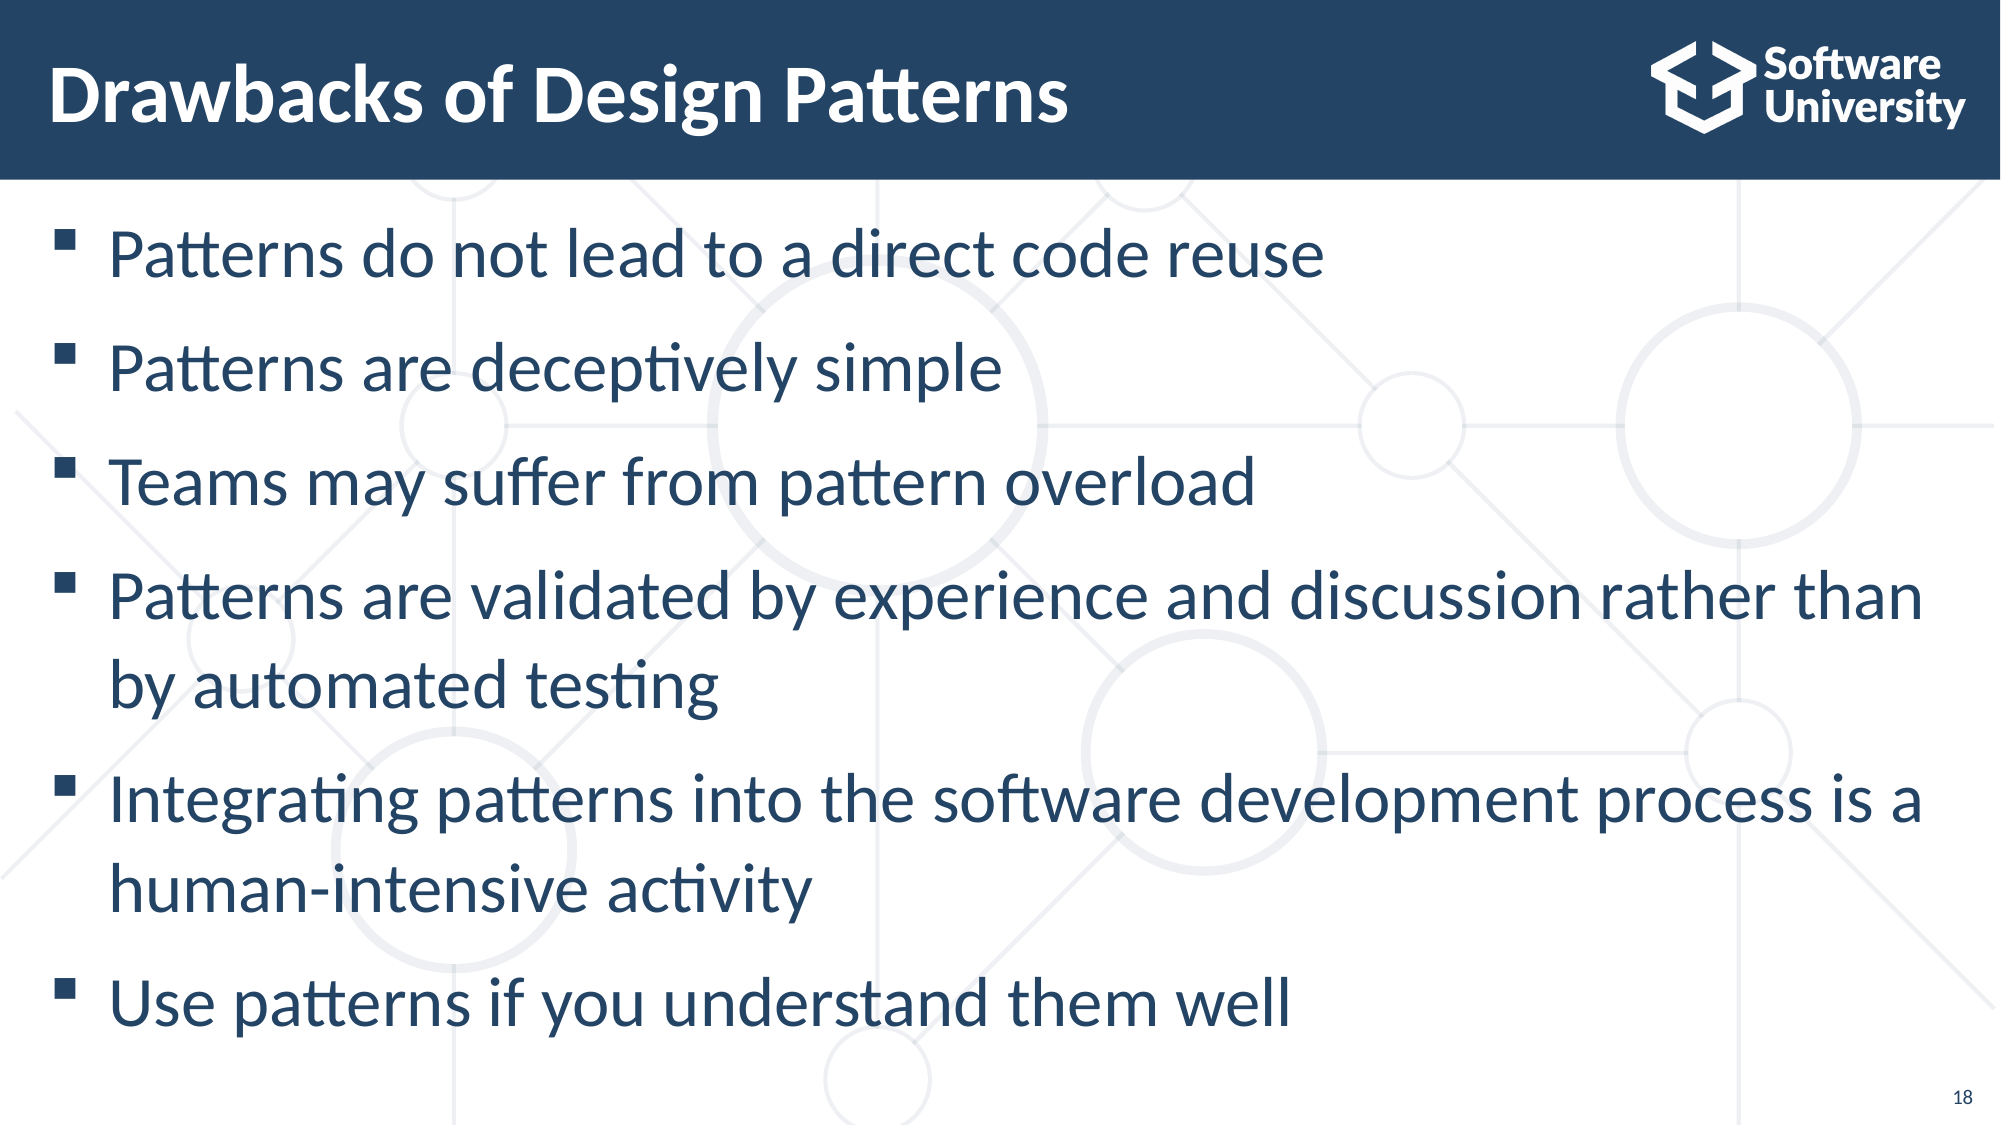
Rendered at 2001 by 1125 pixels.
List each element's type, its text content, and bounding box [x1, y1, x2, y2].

title Drawbacks of Design Patterns [31, 16, 1625, 162]
list Patterns do not lead to a direct code reuse Patterns are deceptively simple Teams may suffer from pattern overload Patterns are validated by experience and discussion rather than by automated testing Integrating patterns into the software development process is a human-intensive activity Use patterns if you understand them well [31, 196, 1970, 1104]
slide_number 18 [1927, 1067, 1989, 1117]
picture [1651, 41, 1966, 134]
